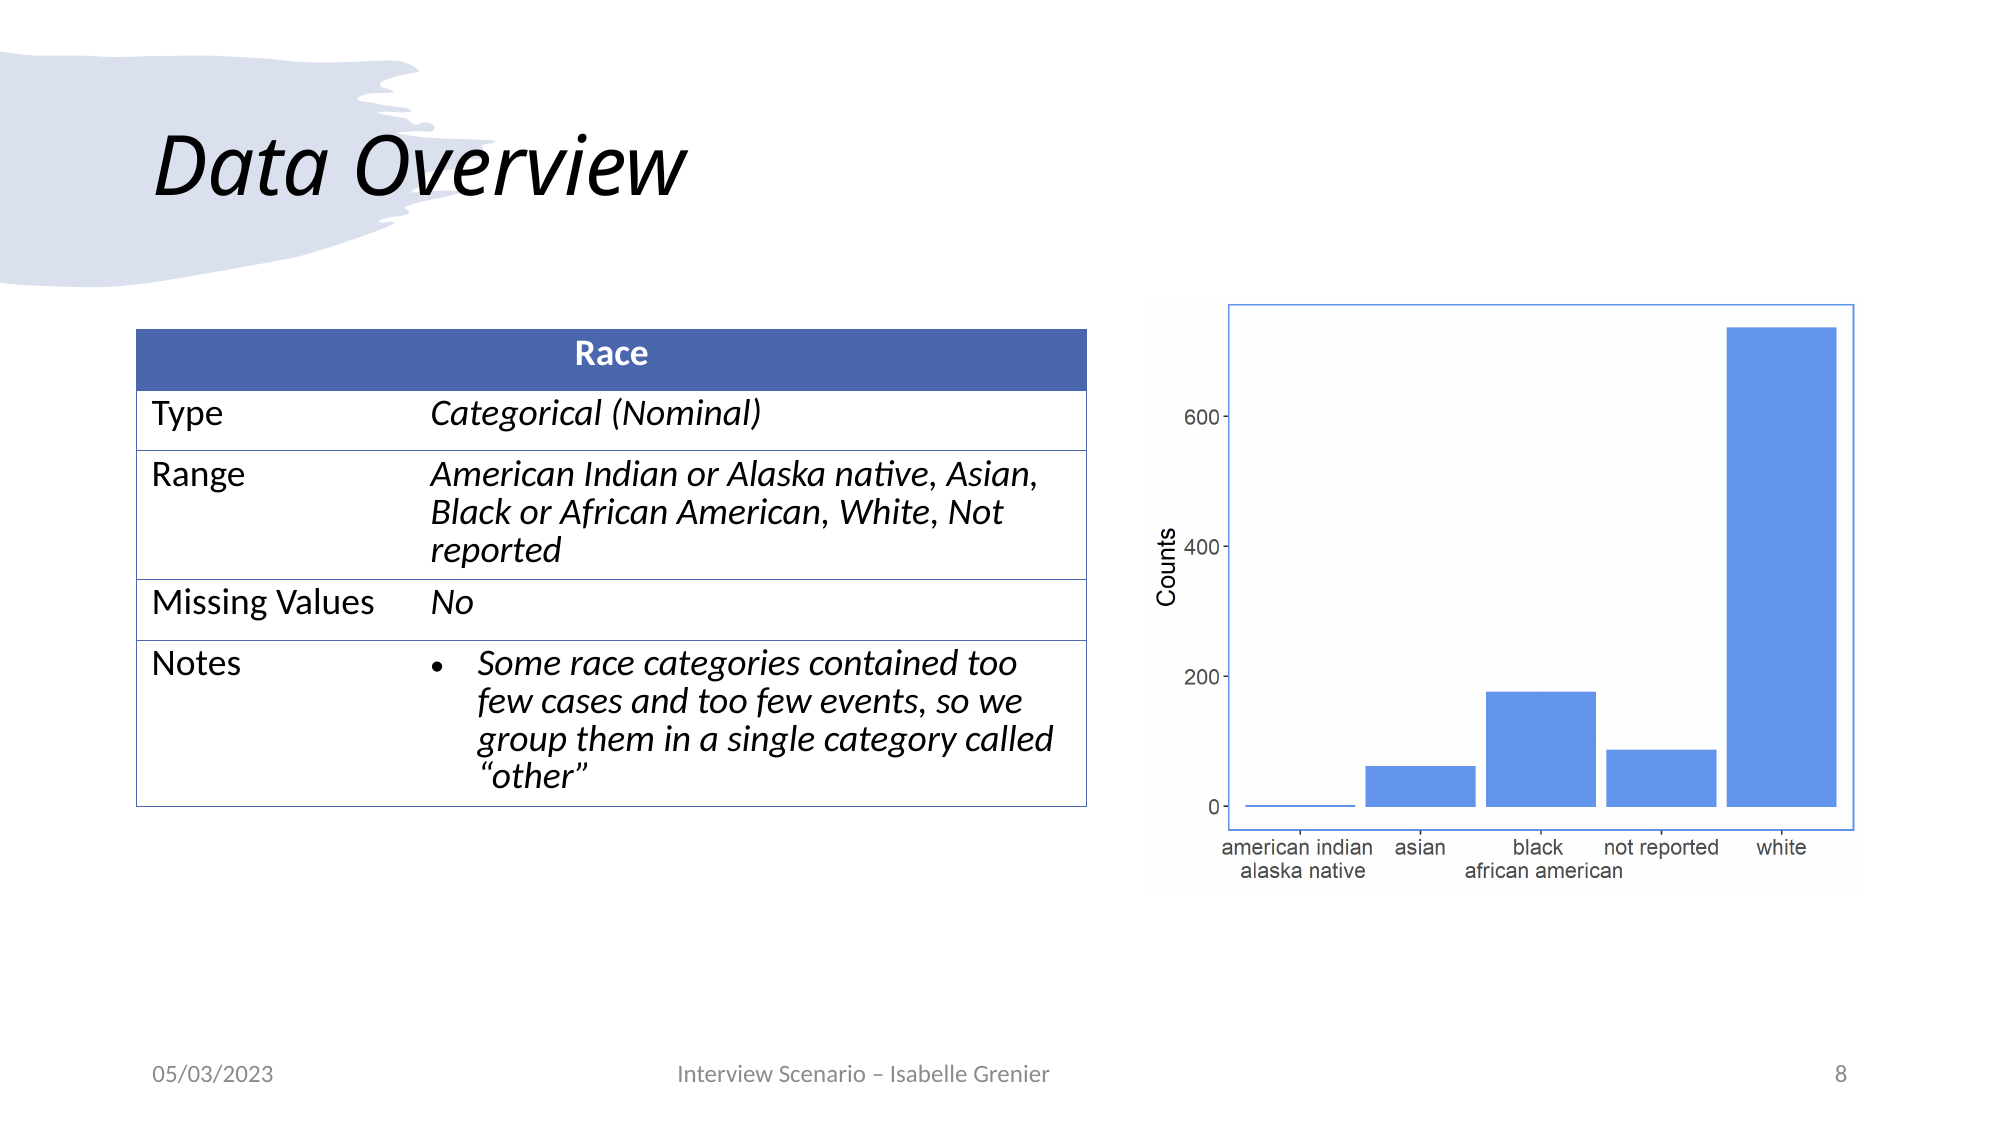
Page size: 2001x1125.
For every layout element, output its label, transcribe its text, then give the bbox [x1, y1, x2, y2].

table_cell Missing Values [137, 580, 416, 640]
table_cell Some race categories contained too few cases and too few events, so we group them in a single category called “other” [416, 641, 1086, 806]
table_cell Notes [137, 641, 416, 806]
slide_number 8 [1412, 1042, 1863, 1103]
table_cell Type [137, 391, 416, 450]
table_cell American Indian or Alaska native, Asian, Black or African American, White, Not reported [416, 451, 1086, 579]
table_cell No [416, 580, 1086, 640]
footer Interview Scenario – Isabelle Grenier [662, 1042, 1338, 1103]
picture [1147, 295, 1863, 891]
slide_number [137, 1042, 588, 1103]
title Data Overview [137, 59, 1863, 278]
table_header Race [137, 330, 1086, 390]
table_cell Range [137, 451, 416, 579]
table_cell Categorical (Nominal) [416, 391, 1086, 450]
